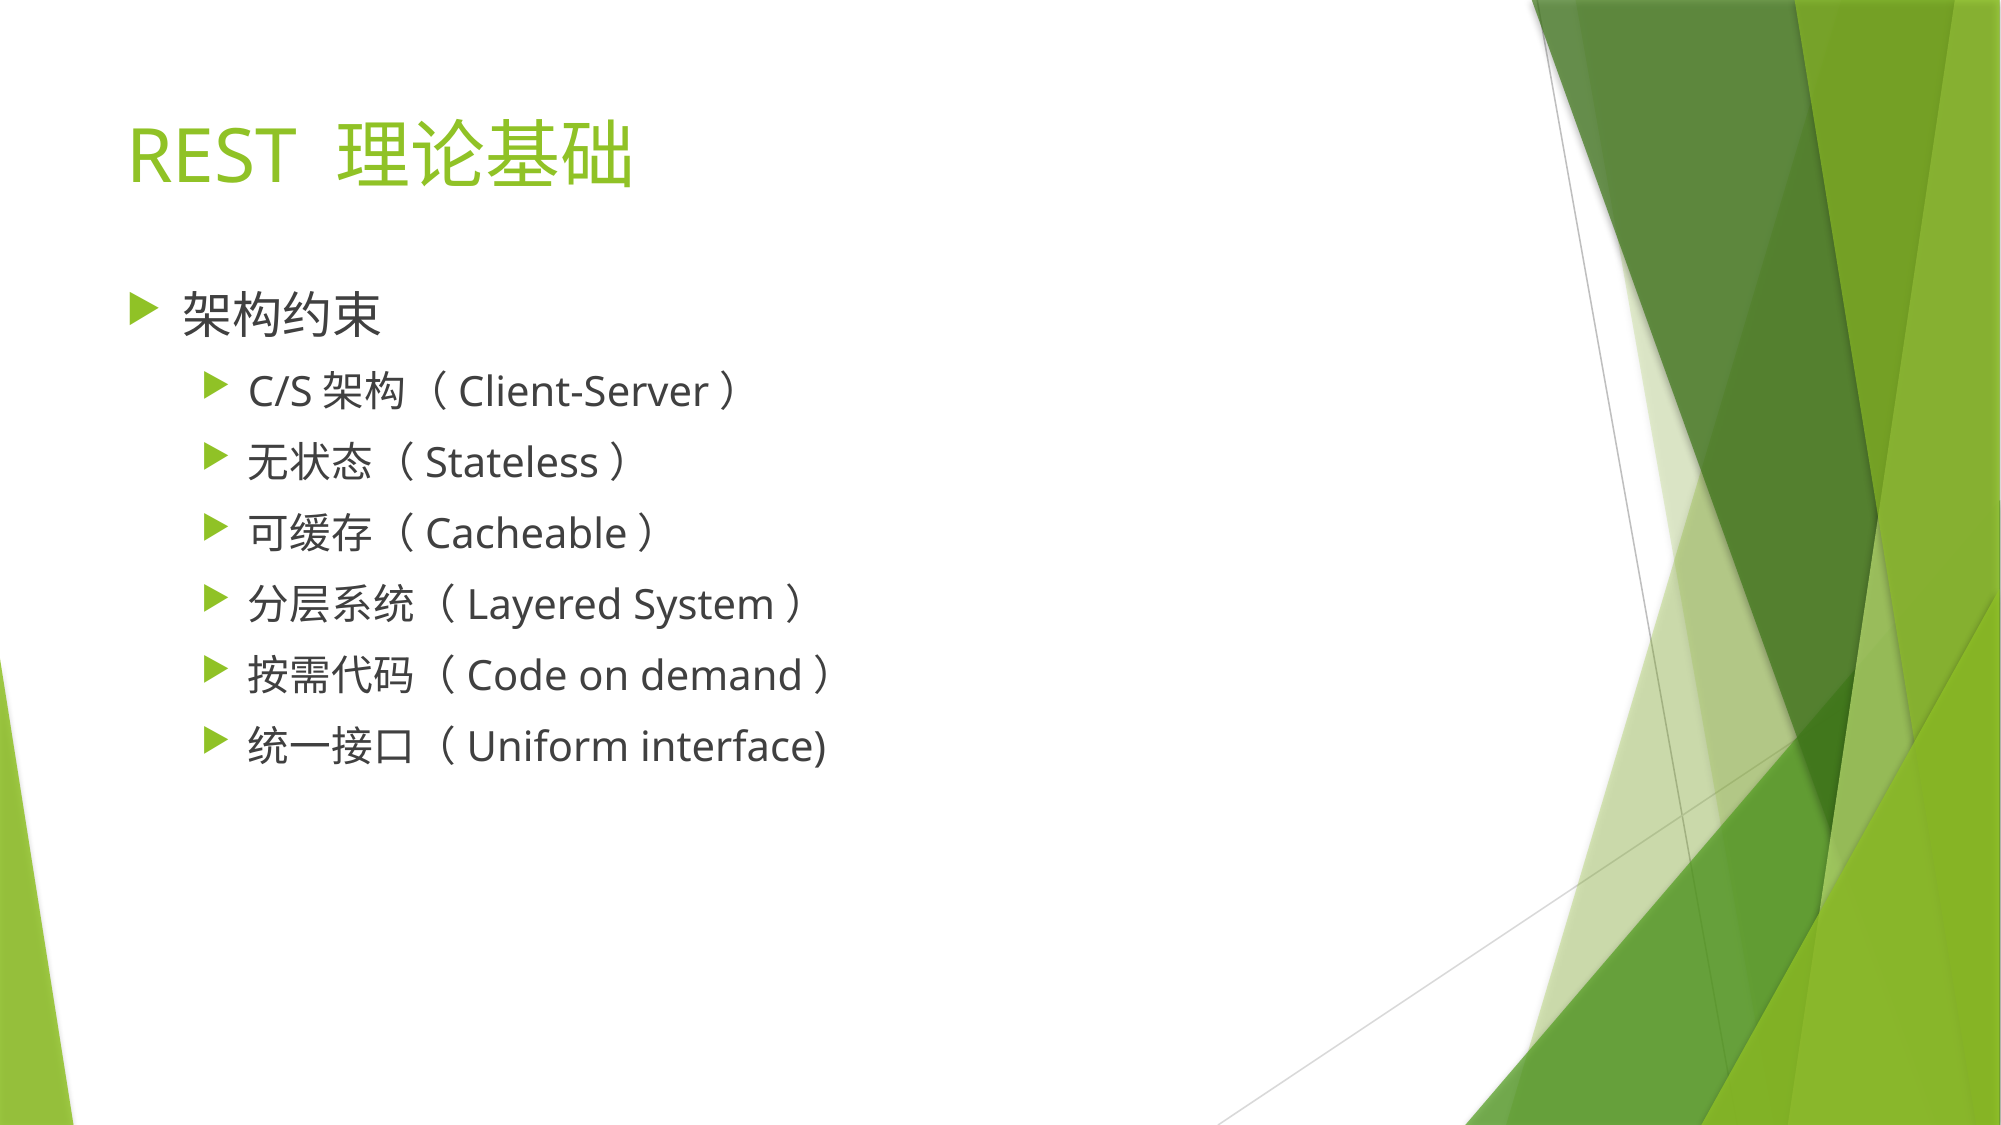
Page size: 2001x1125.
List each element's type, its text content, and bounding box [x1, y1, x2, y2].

title REST 理论基础 [111, 99, 1522, 276]
list 架构约束 C/S架构（Client-Server） 无状态（Stateless） 可缓存（Cacheable） 分层系统（Layered System） 按需代码（Code on demand） 统一接口（Uniform interface) [111, 276, 1522, 1077]
